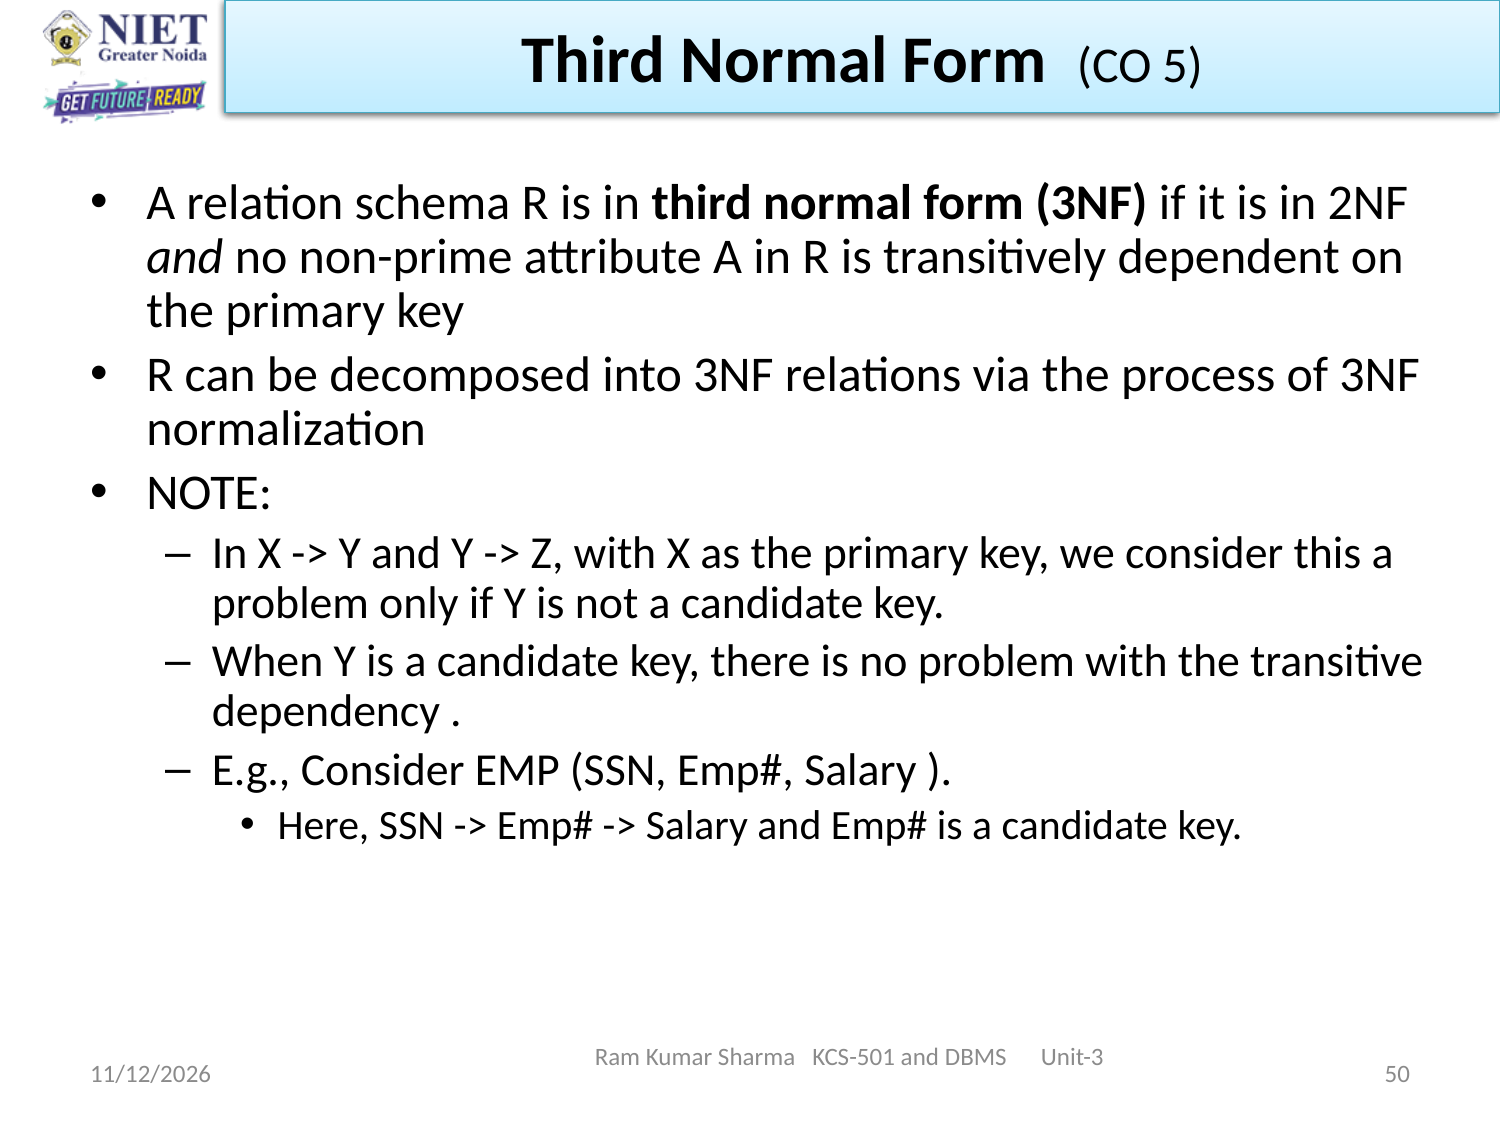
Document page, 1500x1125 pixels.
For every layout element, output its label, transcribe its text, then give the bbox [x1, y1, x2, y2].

text_box A relation schema R is in third normal form (3NF) if it is in 2NF and no non-prime attribute A in R is transitively dependent on the primary key R can be decomposed into 3NF relations via the process of 3NF normalization NOTE: In X -> Y and Y -> Z, with X as the primary key, we consider this a problem only if Y is not a candidate key. When Y is a candidate key, there is no problem with the transitive dependency . E.g., Consider EMP (SSN, Emp#, Salary ). Here, SSN -> Emp# -> Salary and Emp# is a candidate key. [74, 168, 1461, 1008]
footer Ram Kumar Sharma KCS-501 and DBMS Unit-3 [462, 1025, 1238, 1085]
picture [5, 0, 244, 134]
slide_number 50 [1074, 1042, 1425, 1103]
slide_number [75, 1042, 425, 1103]
text_box Third Normal Form (CO 5) [224, 0, 1500, 113]
